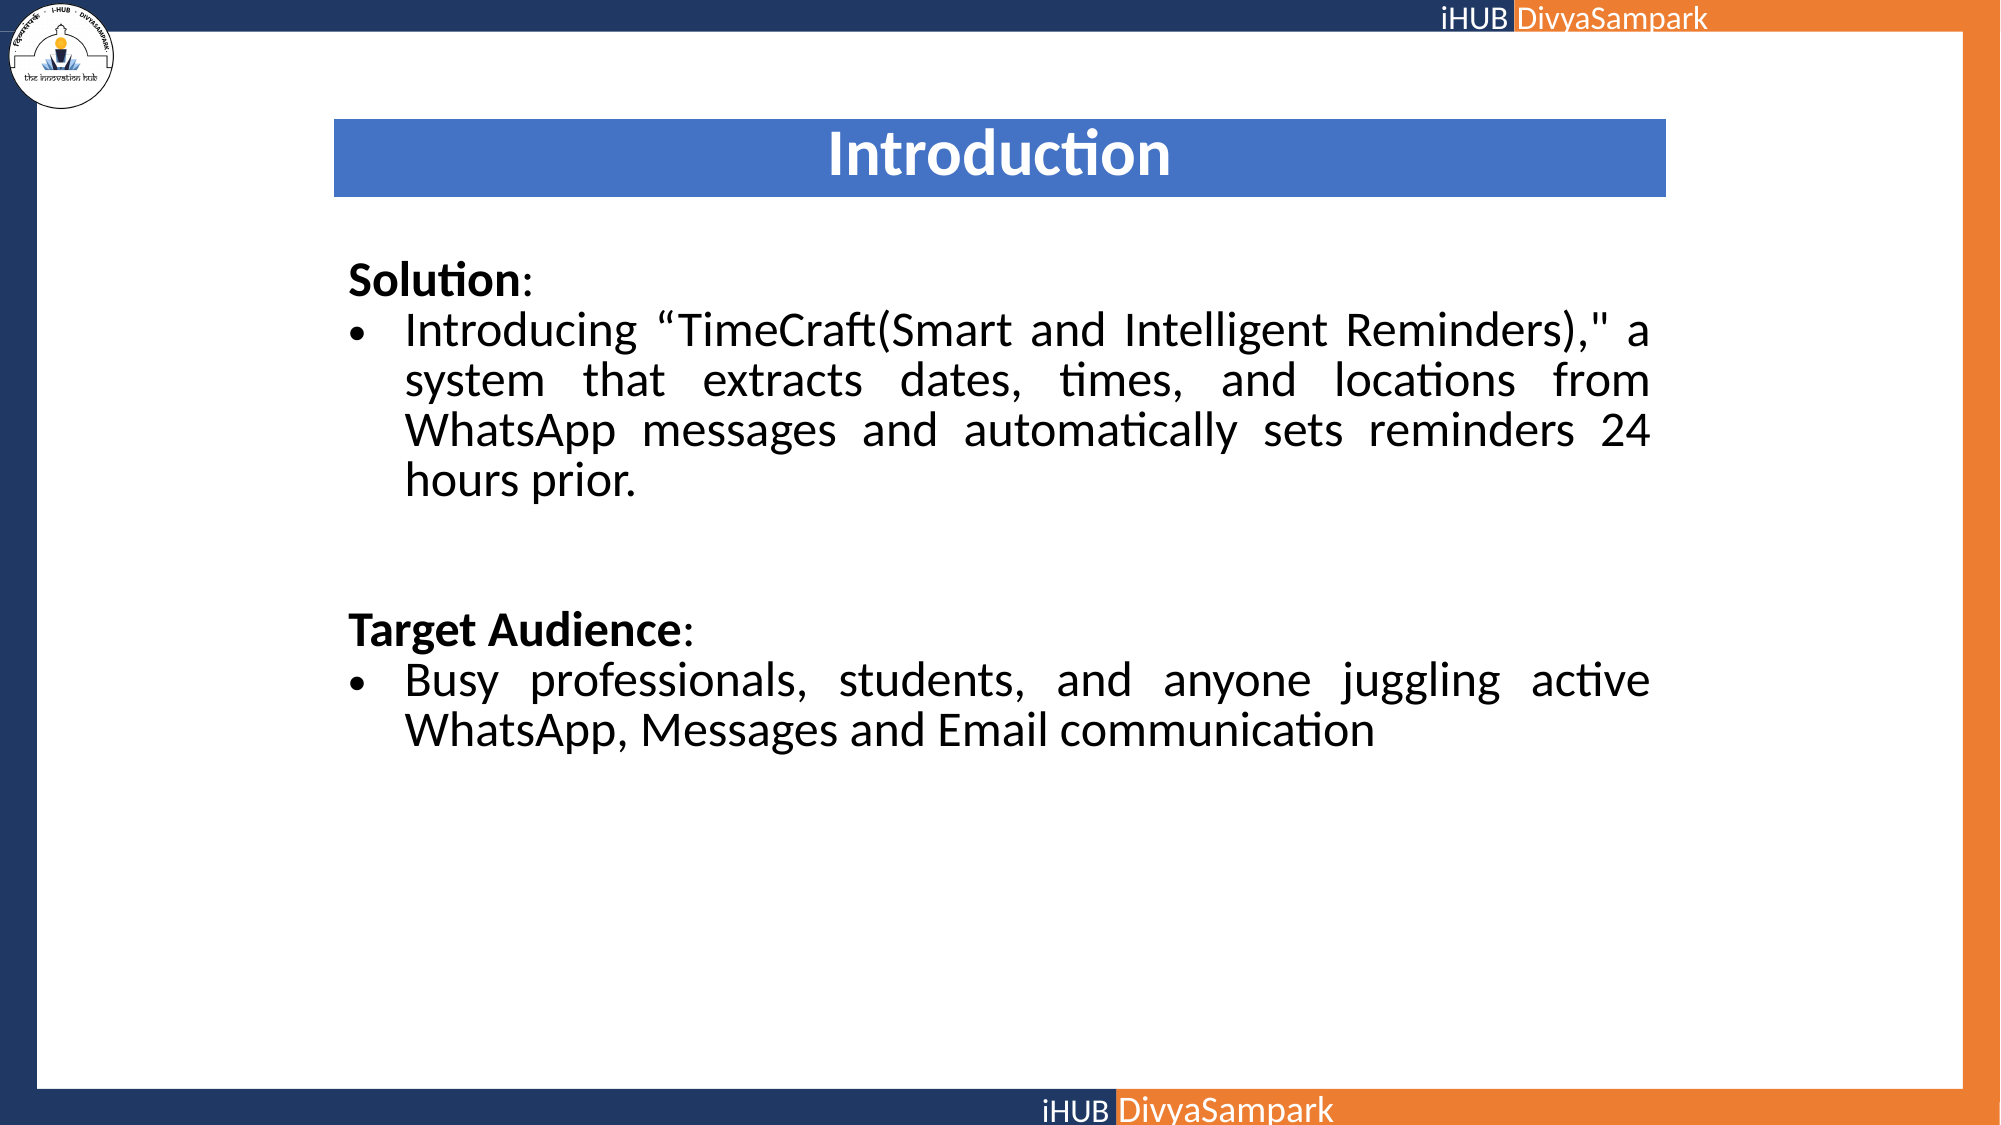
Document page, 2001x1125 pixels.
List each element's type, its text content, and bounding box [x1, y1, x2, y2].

table_header Solution: Introducing “TimeCraft(Smart and Intelligent Reminders)," a system that extracts dates, times, and locations from WhatsApp messages and automatically sets reminders 24 hours prior. Target Audience: Busy professionals, students, and anyone juggling active WhatsApp, Messages and Email communication. [334, 214, 1666, 801]
table_header Introduction [334, 119, 1666, 197]
picture [0, 0, 133, 128]
